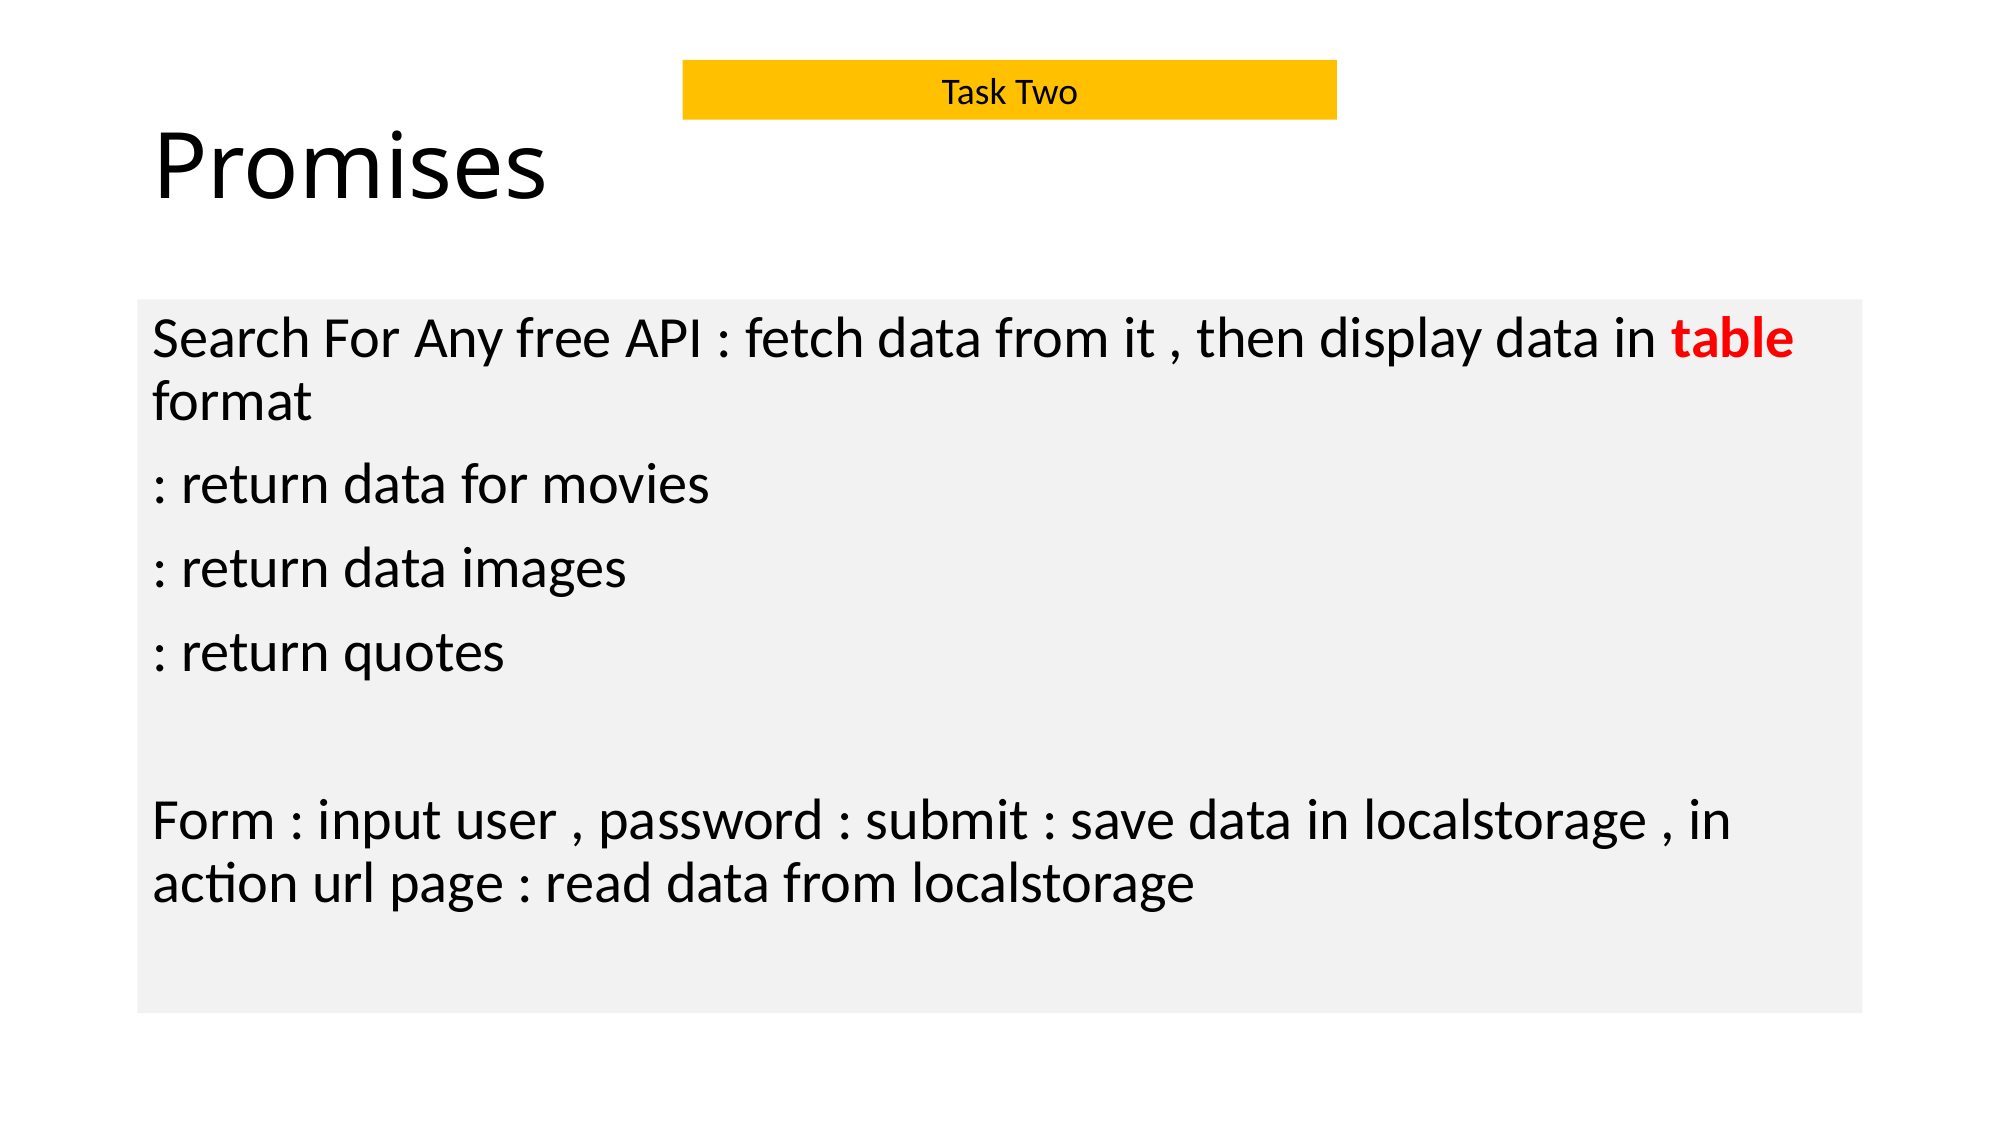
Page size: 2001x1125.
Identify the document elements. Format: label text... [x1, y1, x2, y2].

title Promises [137, 59, 1863, 278]
text_box Task Two [682, 59, 1337, 120]
list Search For Any free API : fetch data from it , then display data in table format : return data for movies : return data images : return quotes Form : input user , password : submit : save data in localstorage , in action url page : read data from localstorage [137, 299, 1863, 1014]
